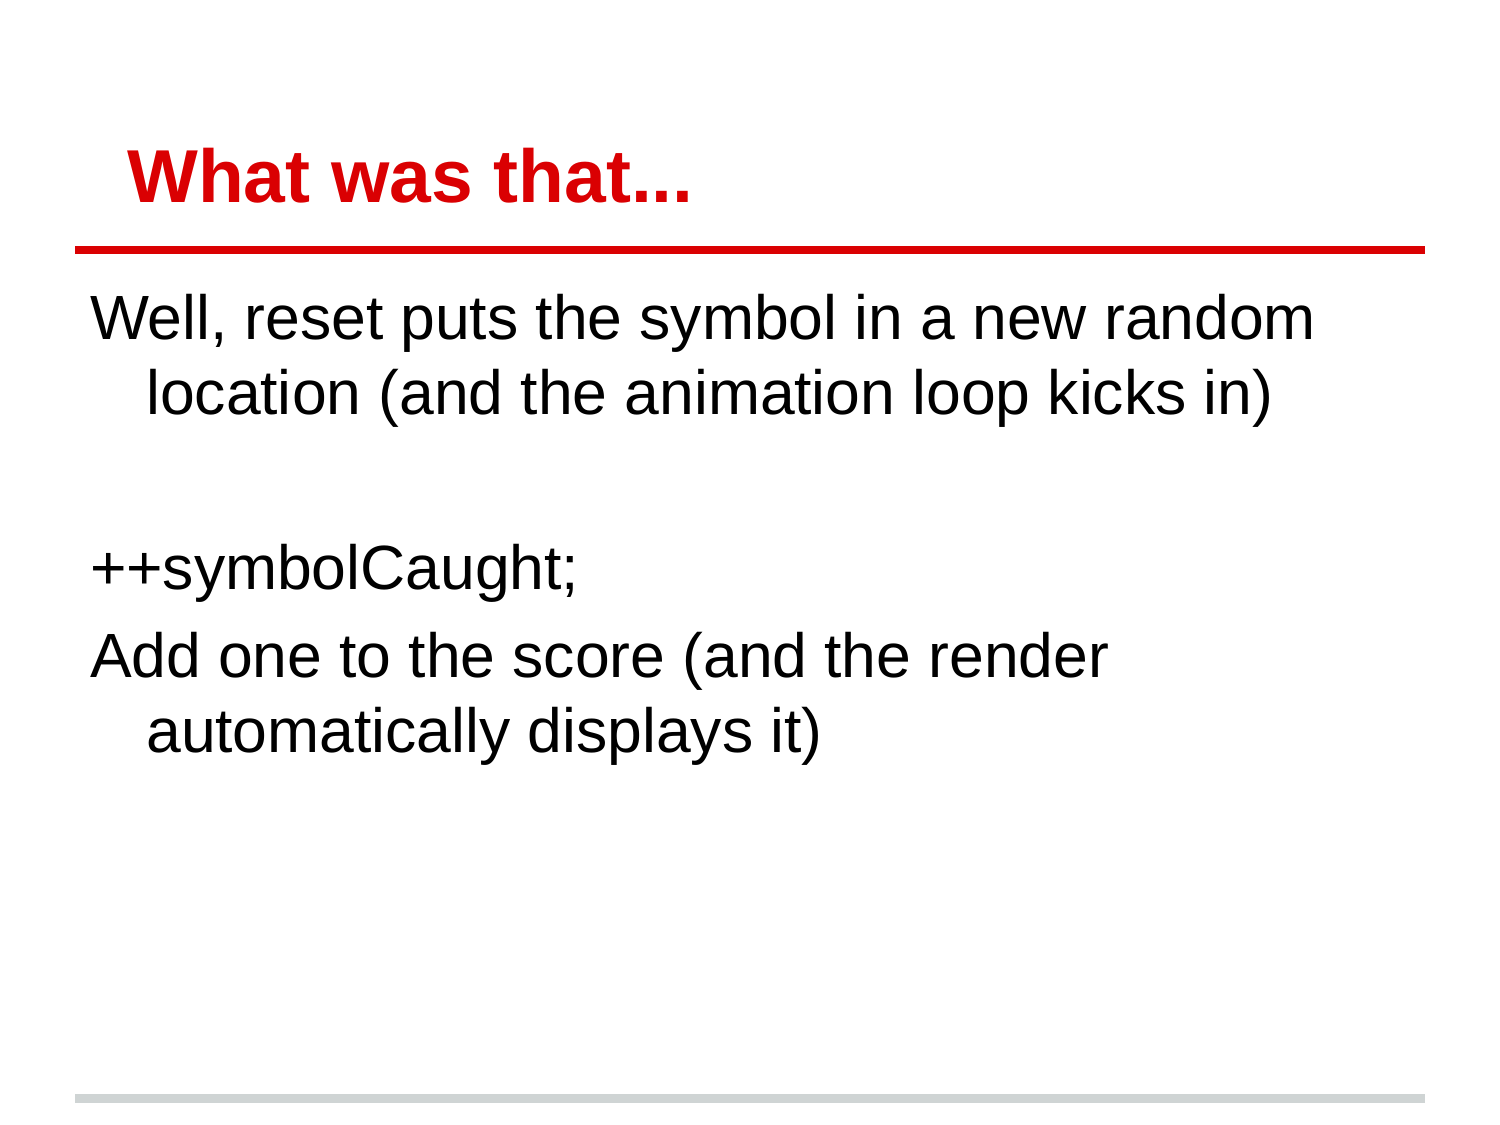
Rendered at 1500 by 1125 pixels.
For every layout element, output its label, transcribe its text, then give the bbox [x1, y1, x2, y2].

title What was that... [75, 14, 1425, 233]
list Well, reset puts the symbol in a new random location (and the animation loop kicks in) ++symbolCaught; Add one to the score (and the render automatically displays it) [75, 262, 1425, 931]
